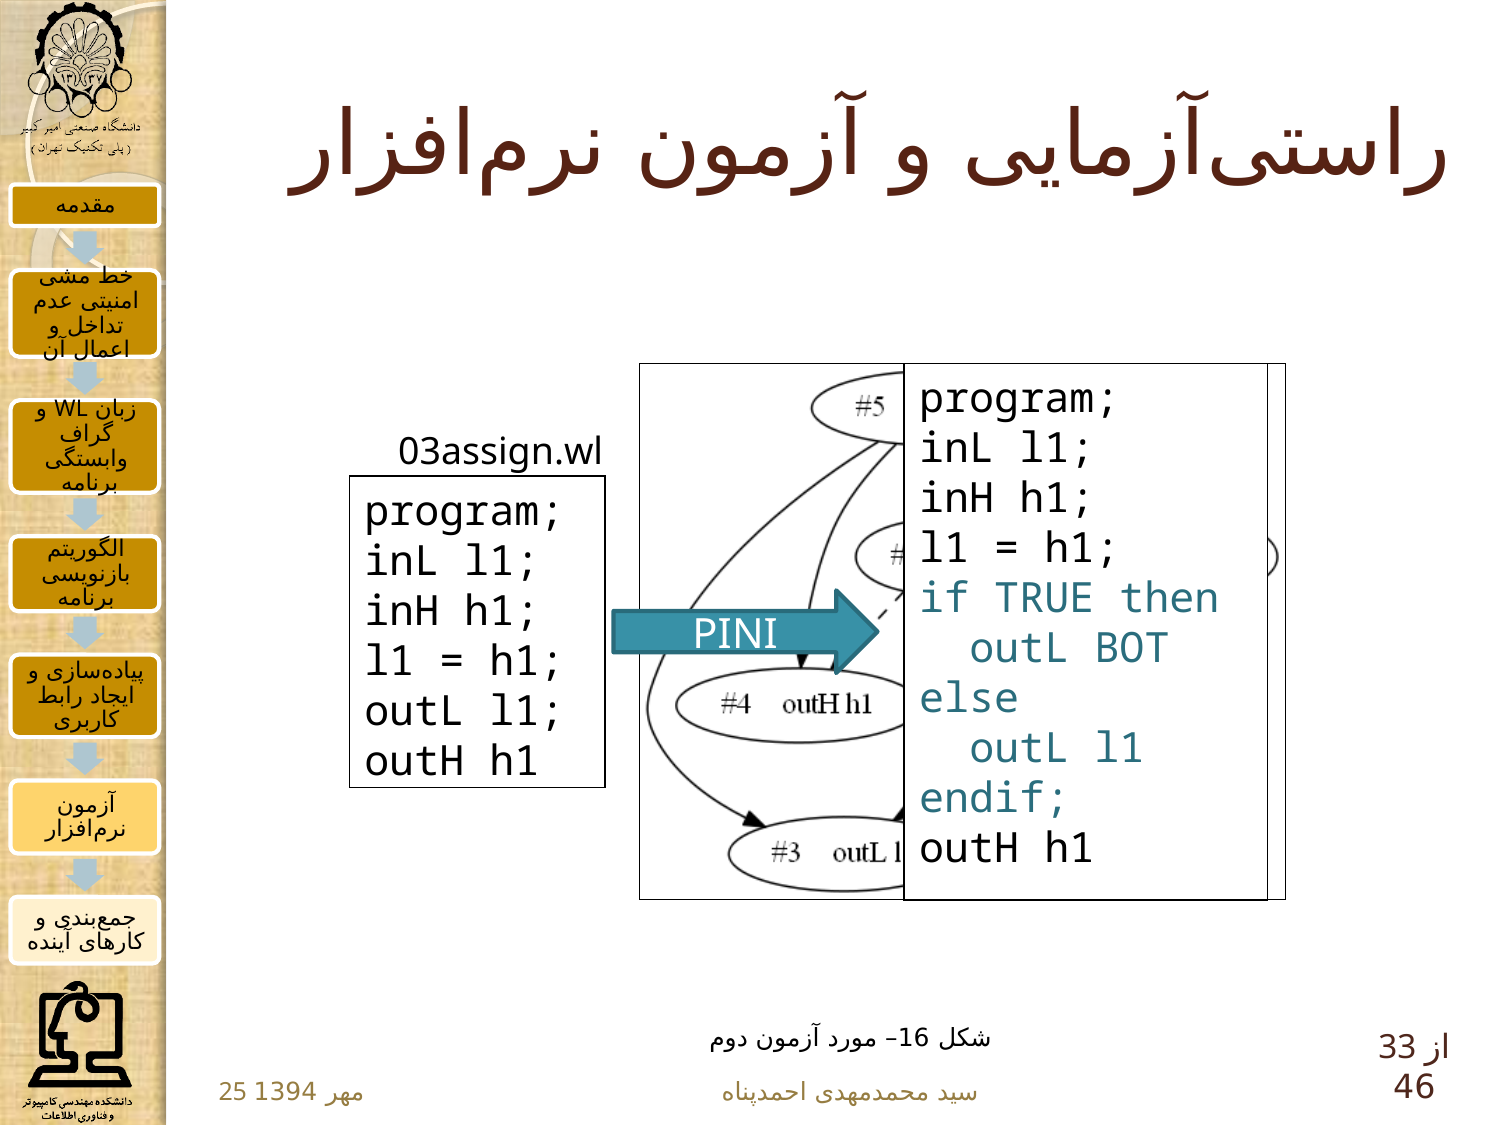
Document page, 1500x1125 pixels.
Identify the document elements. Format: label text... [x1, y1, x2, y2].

title راستی‌آزمایی و آزمون نرم‌افزار [235, 45, 1466, 233]
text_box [10, 184, 160, 965]
text_box شکل 16– مورد آزمون دوم [395, 1014, 1306, 1060]
slide_number 33 از 46 [1340, 1034, 1488, 1113]
slide_number 25 مهر 1394 [157, 1034, 467, 1113]
picture [1268, 363, 1287, 900]
footer سید محمدمهدی احمدپناه [612, 1060, 1088, 1113]
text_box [349, 419, 606, 788]
picture [0, 0, 166, 1125]
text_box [613, 363, 1268, 901]
